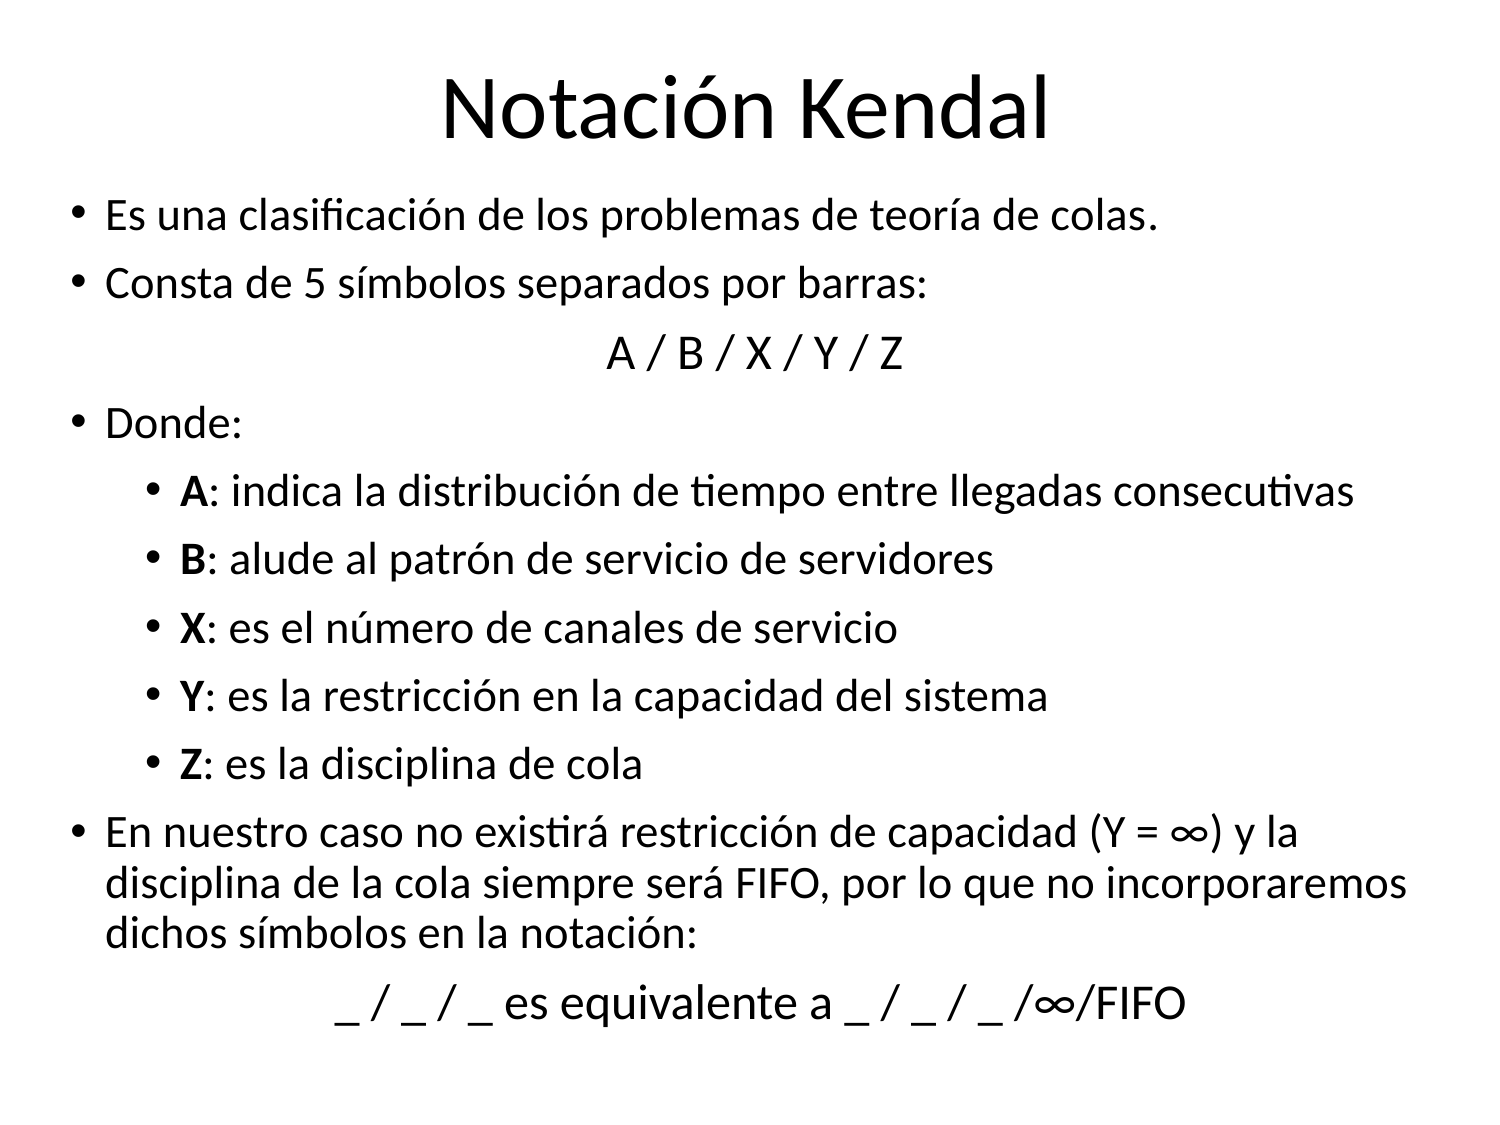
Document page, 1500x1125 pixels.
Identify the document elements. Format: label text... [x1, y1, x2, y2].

list Es una clasificación de los problemas de teoría de colas. Consta de 5 símbolos separados por barras: A / B / X / Y / Z Donde: A: indica la distribución de tiempo entre llegadas consecutivas B: alude al patrón de servicio de servidores X: es el número de canales de servicio Y: es la restricción en la capacidad del sistema Z: es la disciplina de cola En nuestro caso no existirá restricción de capacidad (Y = ∞) y la disciplina de la cola siempre será FIFO, por lo que no incorporaremos dichos símbolos en la notación: _ / _ / _ es equivalente a _ / _ / _ /∞/FIFO [55, 182, 1466, 1047]
title Notación Kendal [99, 0, 1394, 182]
